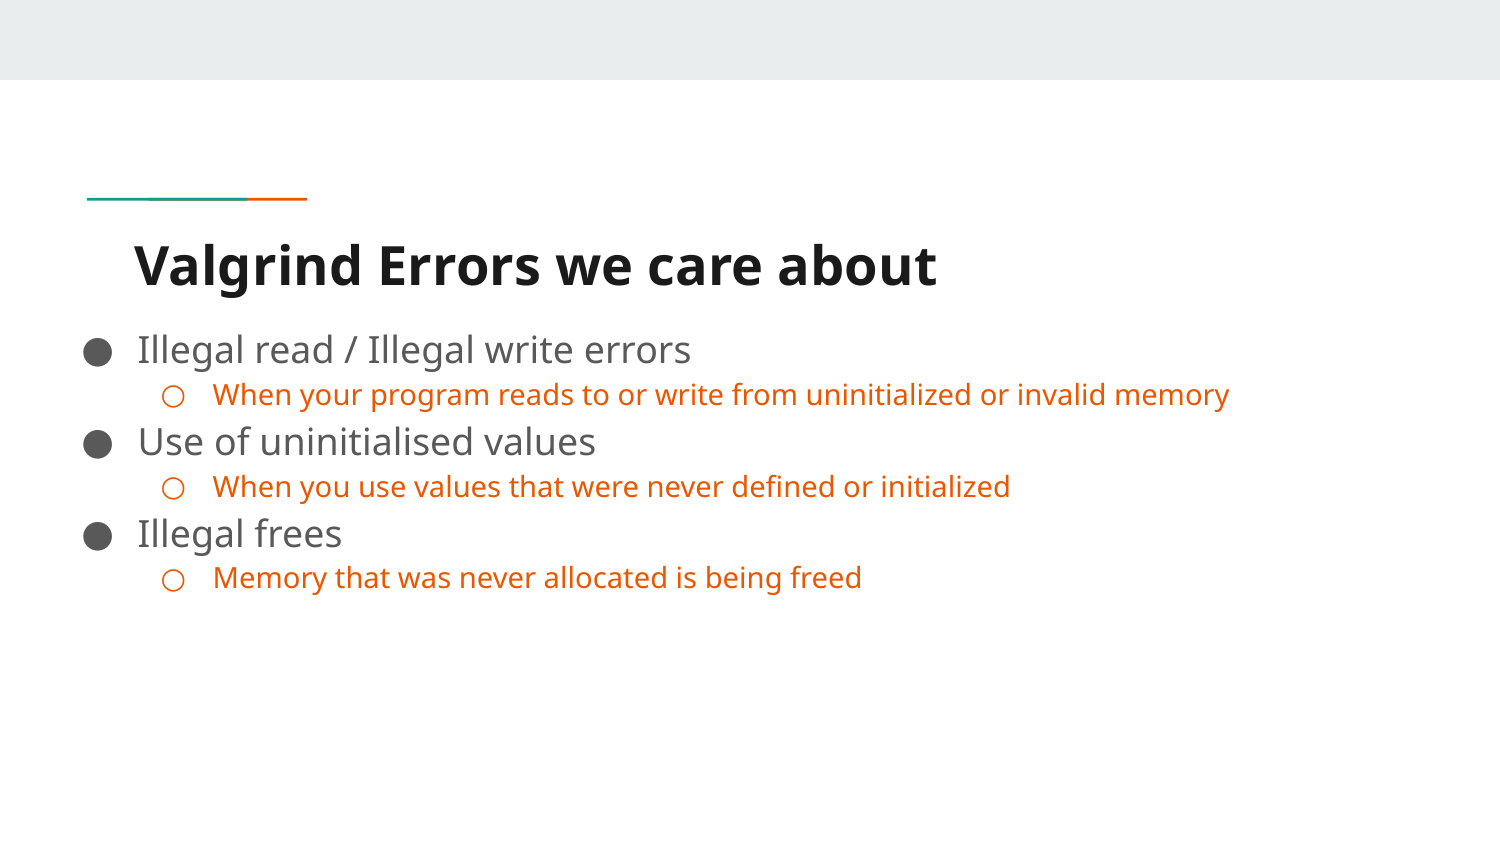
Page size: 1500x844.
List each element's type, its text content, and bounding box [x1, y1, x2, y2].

list Illegal read / Illegal write errors When your program reads to or write from uninitialized or invalid memory Use of uninitialised values When you use values that were never defined or initialized Illegal frees Memory that was never allocated is being freed [47, 304, 1446, 755]
title Valgrind Errors we care about [119, 216, 1381, 304]
